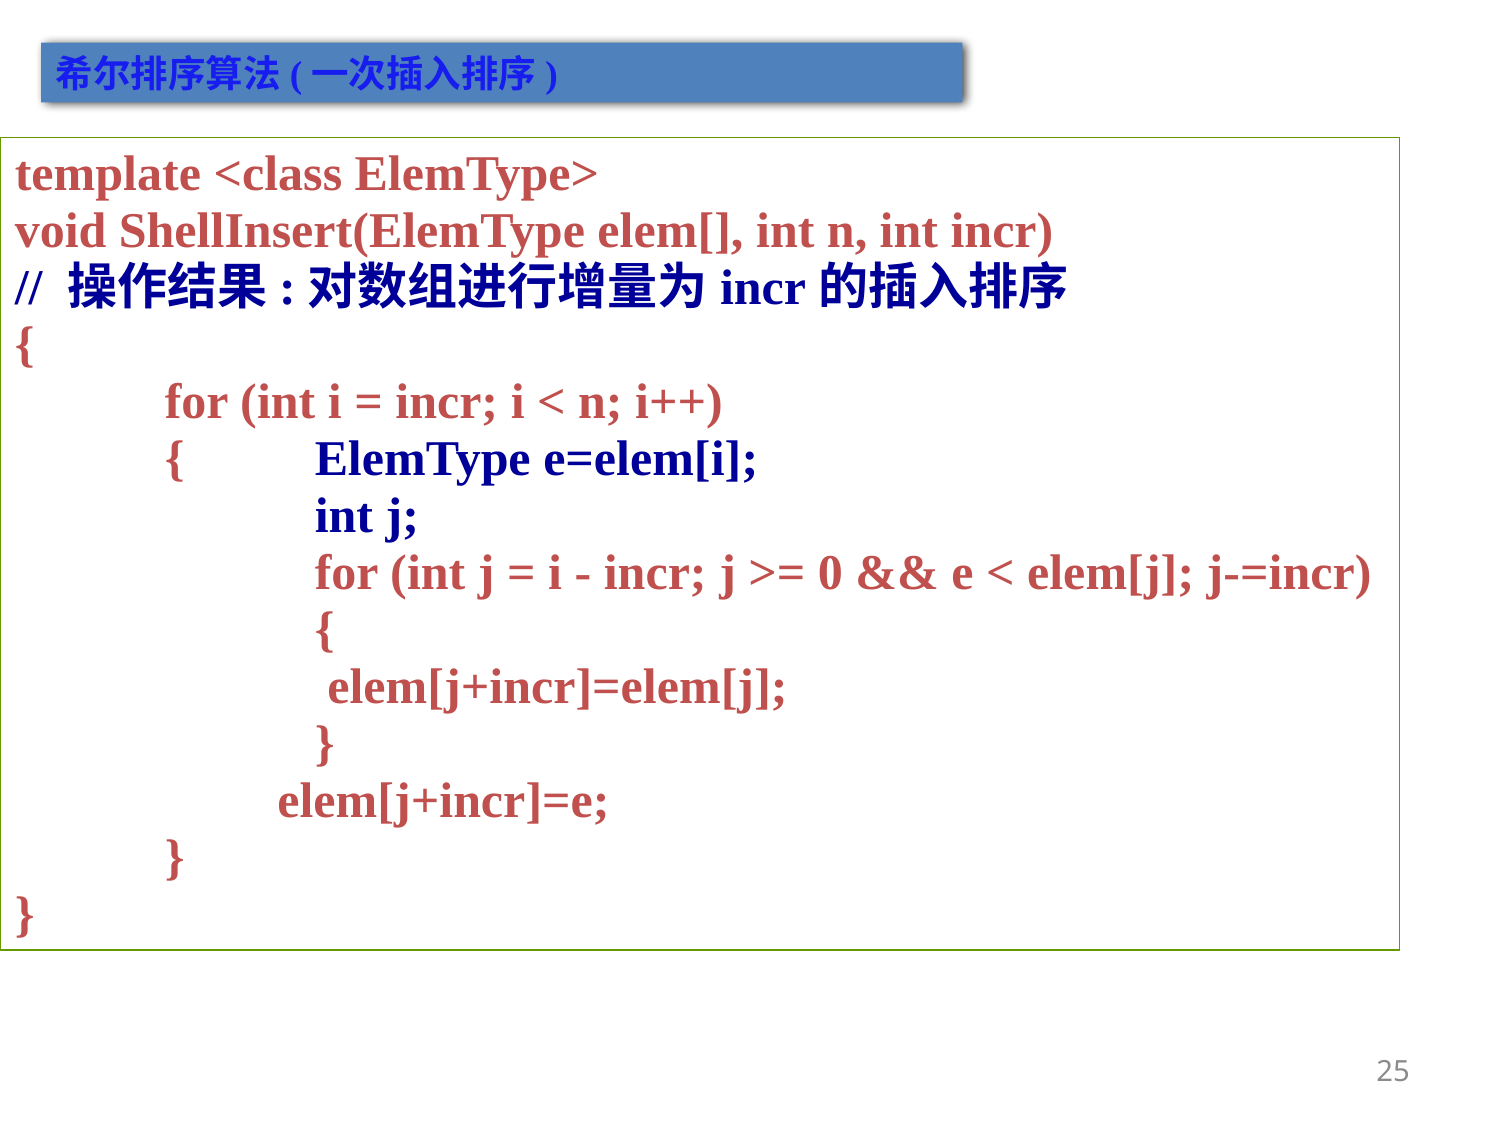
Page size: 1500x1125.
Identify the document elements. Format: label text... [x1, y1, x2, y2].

text_box 希尔排序算法(一次插入排序) [41, 42, 963, 103]
slide_number 25 [1074, 1042, 1425, 1103]
text_box template <class ElemType> void ShellInsert(ElemType elem[], int n, int incr) // 操作结果:对数组进行增量为incr的插入排序 { for (int i = incr; i < n; i++) { ElemType e=elem[i]; int j; for (int j = i - incr; j >= 0 && e < elem[j]; j-=incr) { elem[j+incr]=elem[j]; } elem[j+incr]=e; } } [0, 137, 1400, 951]
